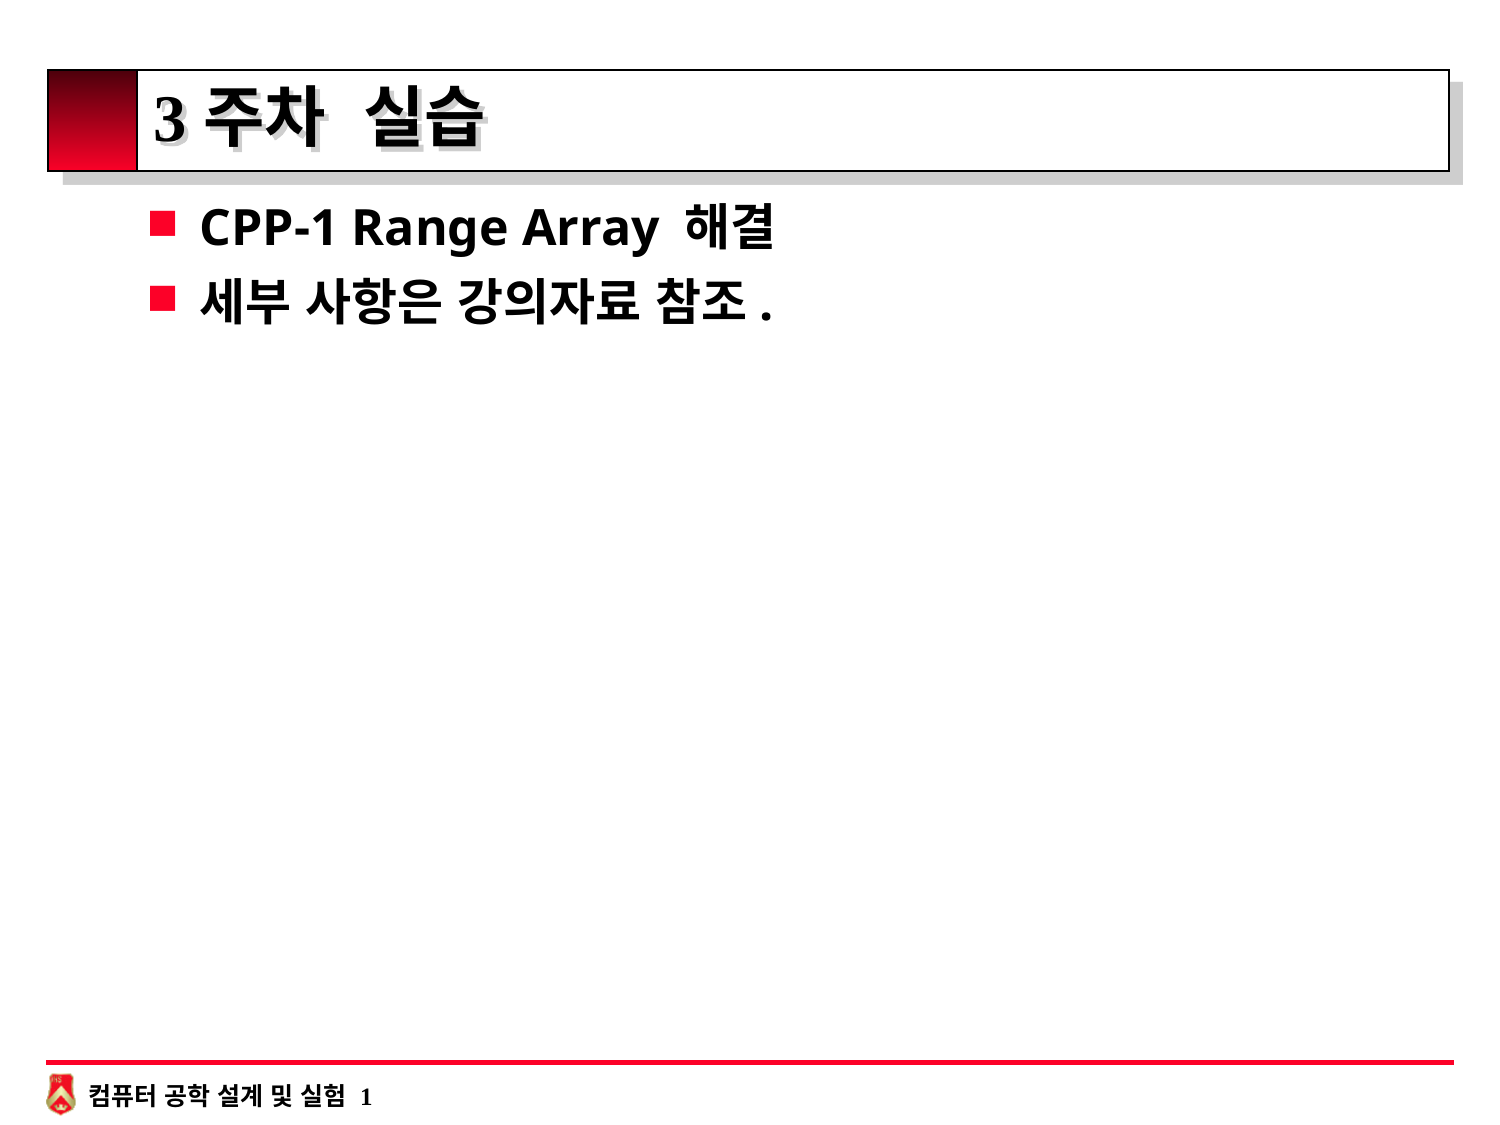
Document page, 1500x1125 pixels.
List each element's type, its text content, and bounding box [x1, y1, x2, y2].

list CPP-1 Range Array 해결 세부 사항은 강의자료 참조. [137, 187, 1454, 985]
title 3주차 실습 [138, 65, 1455, 179]
picture [44, 1068, 80, 1119]
